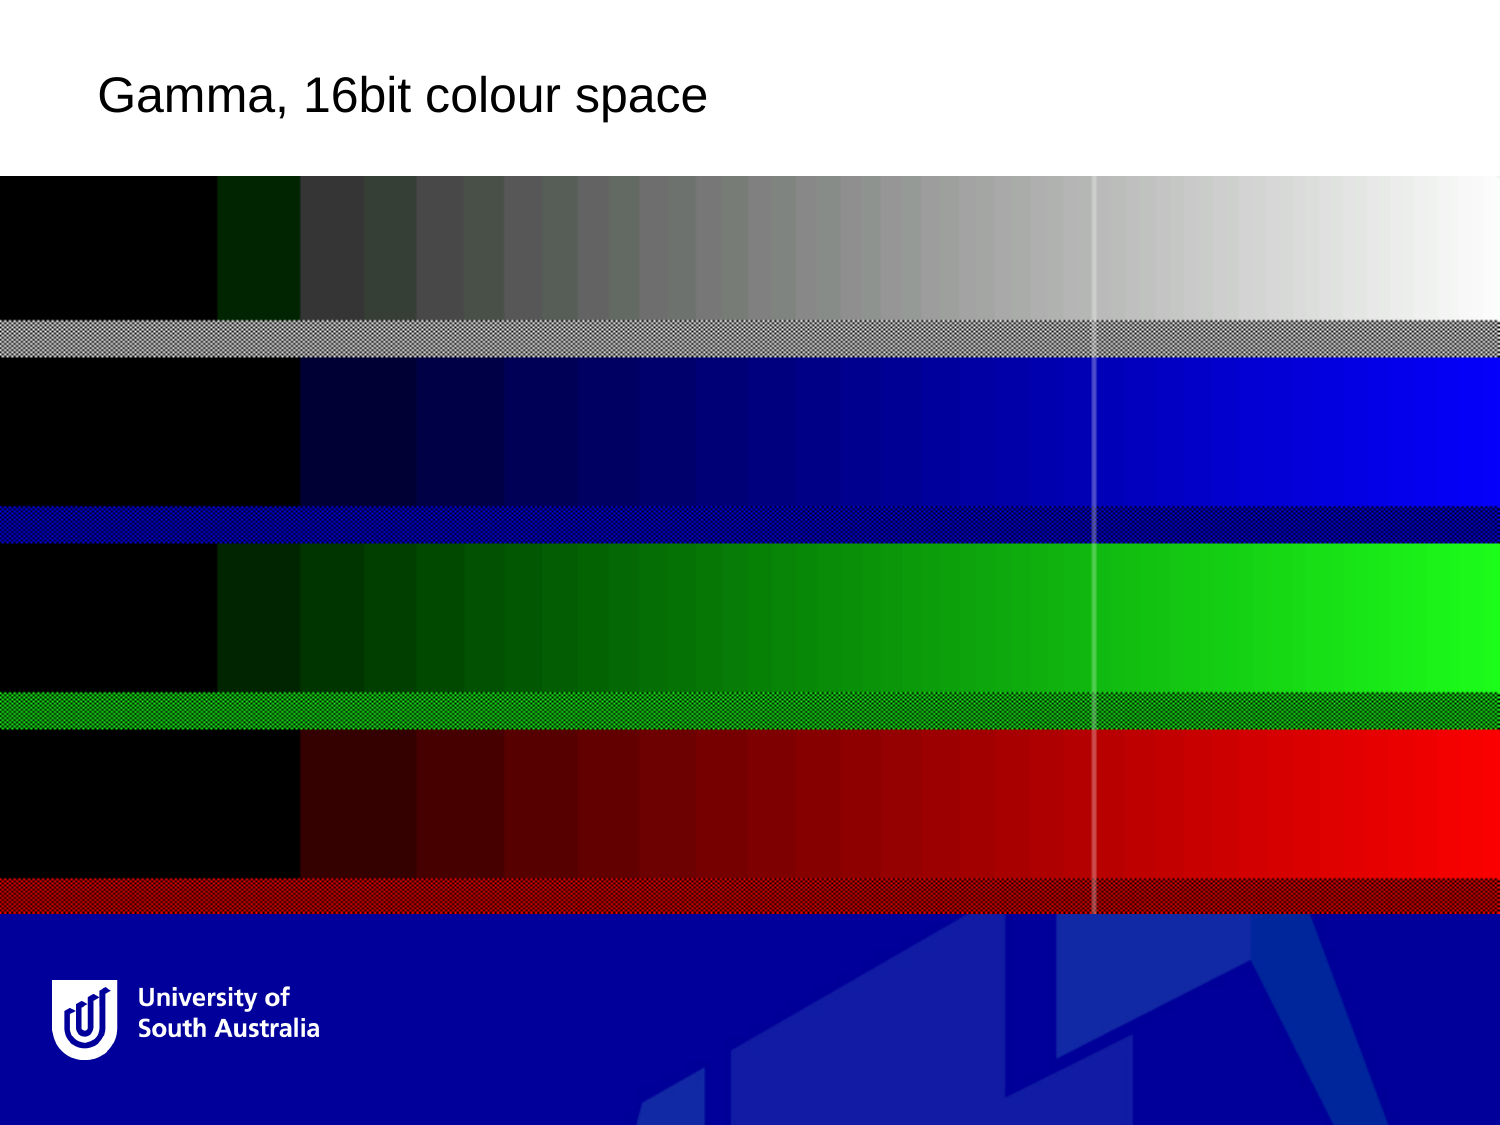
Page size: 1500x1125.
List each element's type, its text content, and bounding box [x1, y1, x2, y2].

picture [0, 176, 1500, 1125]
text_box Gamma, 16bit colour space [82, 55, 1392, 130]
